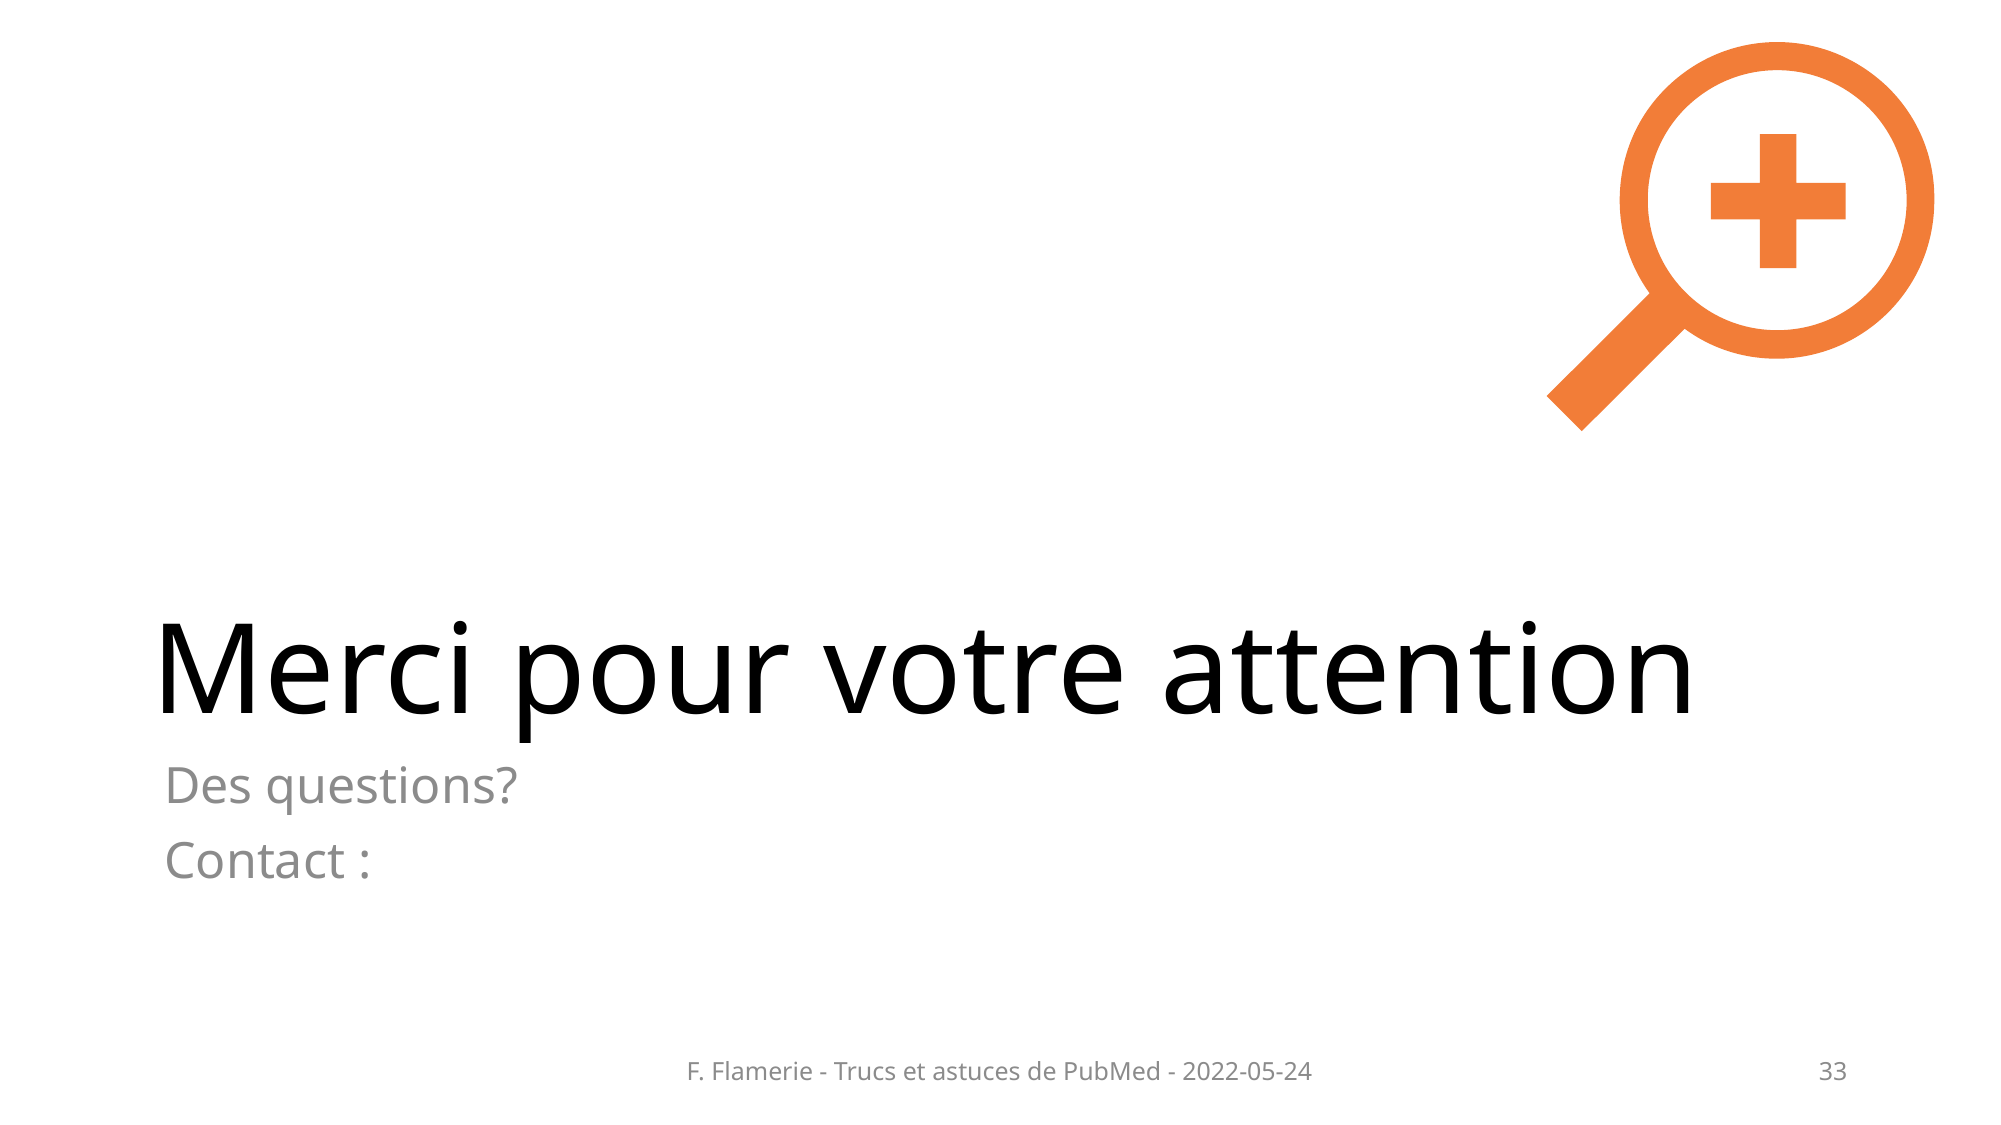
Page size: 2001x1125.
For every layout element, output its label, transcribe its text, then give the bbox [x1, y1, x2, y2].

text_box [1546, 42, 1936, 432]
slide_number 33 [1412, 1042, 1863, 1103]
list Des questions? Contact : [136, 752, 1862, 999]
footer F. Flamerie - Trucs et astuces de PubMed - 2022-05-24 [662, 1042, 1338, 1103]
title Merci pour votre attention [136, 280, 1862, 749]
